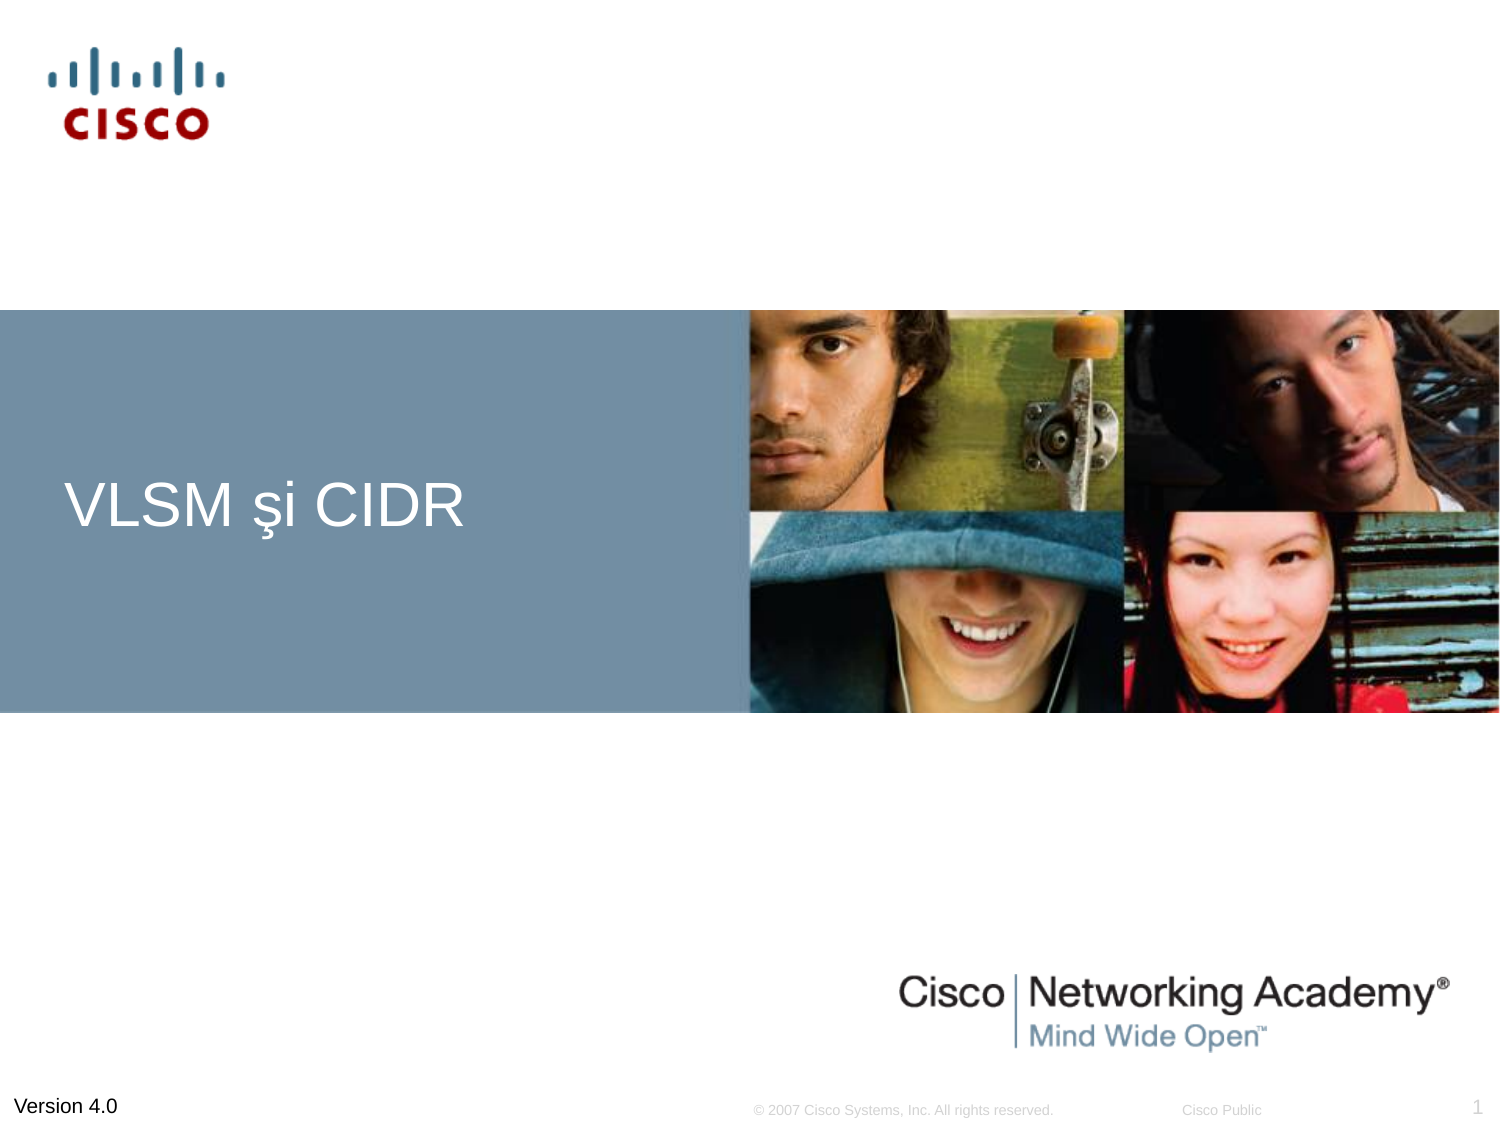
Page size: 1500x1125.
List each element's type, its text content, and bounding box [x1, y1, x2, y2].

picture [40, 19, 233, 168]
title VLSM şi CIDR [51, 438, 670, 575]
picture [0, 310, 1500, 713]
picture [899, 974, 1450, 1053]
